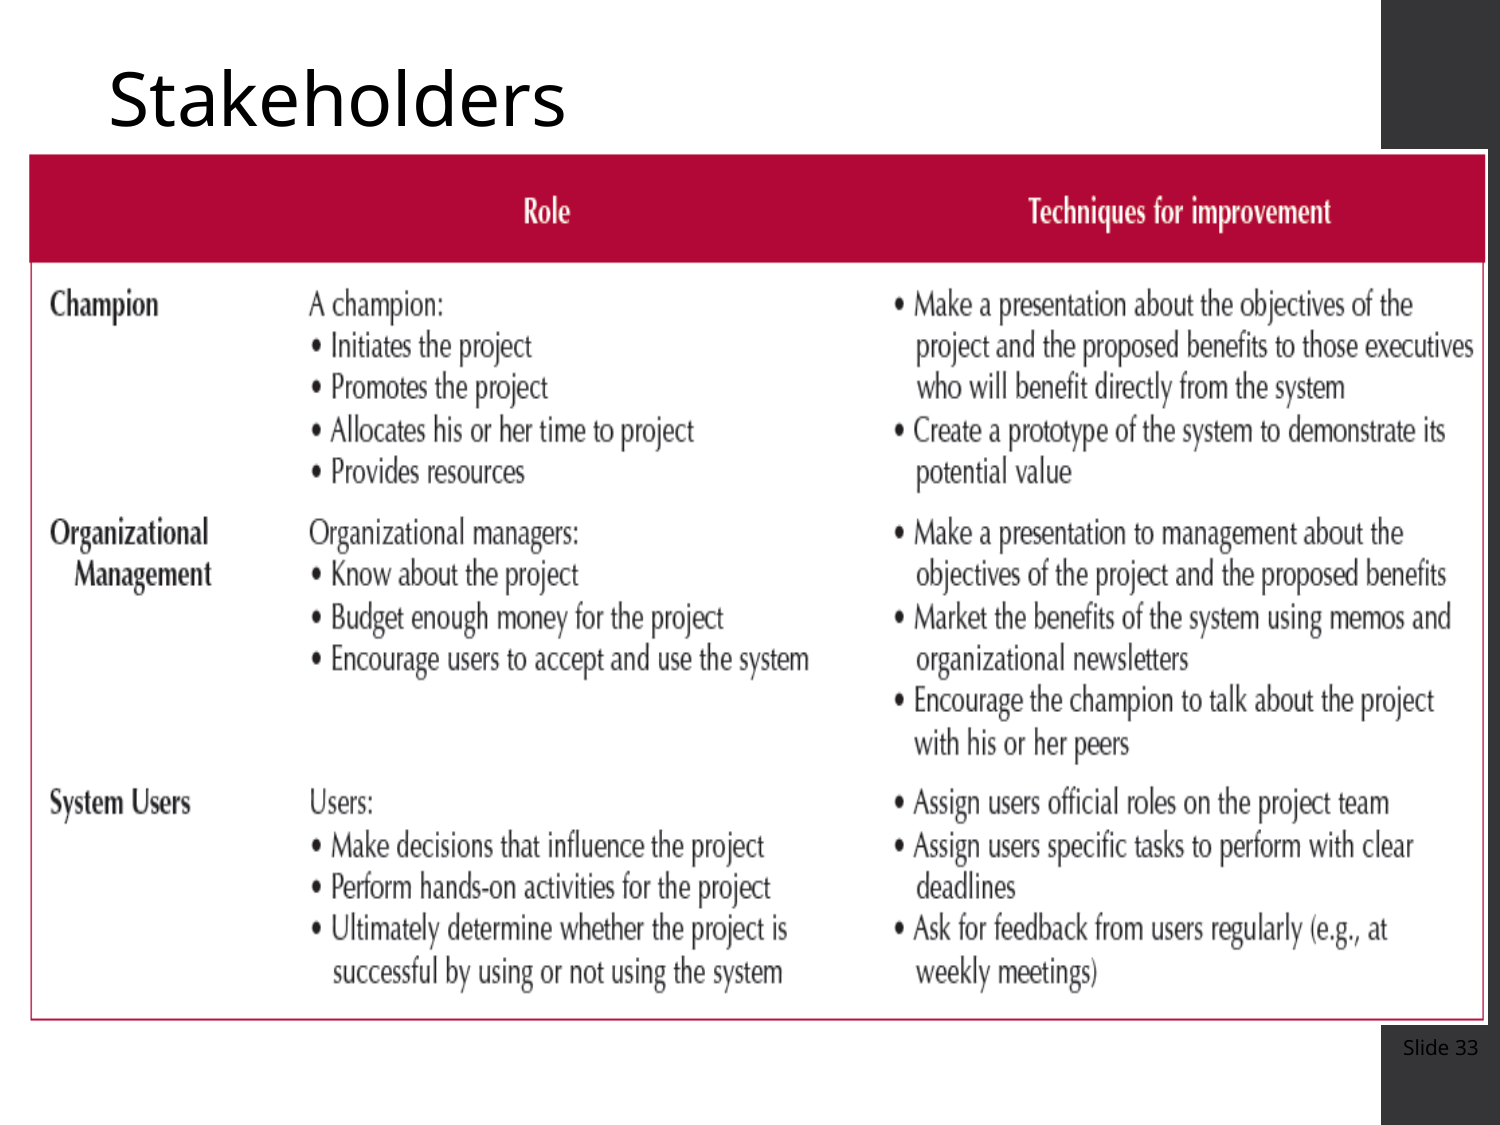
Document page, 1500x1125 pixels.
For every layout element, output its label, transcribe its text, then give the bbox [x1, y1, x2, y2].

picture [24, 149, 1488, 1026]
text_box Slide 33 [1384, 1012, 1498, 1110]
title Stakeholders [93, 50, 1369, 148]
